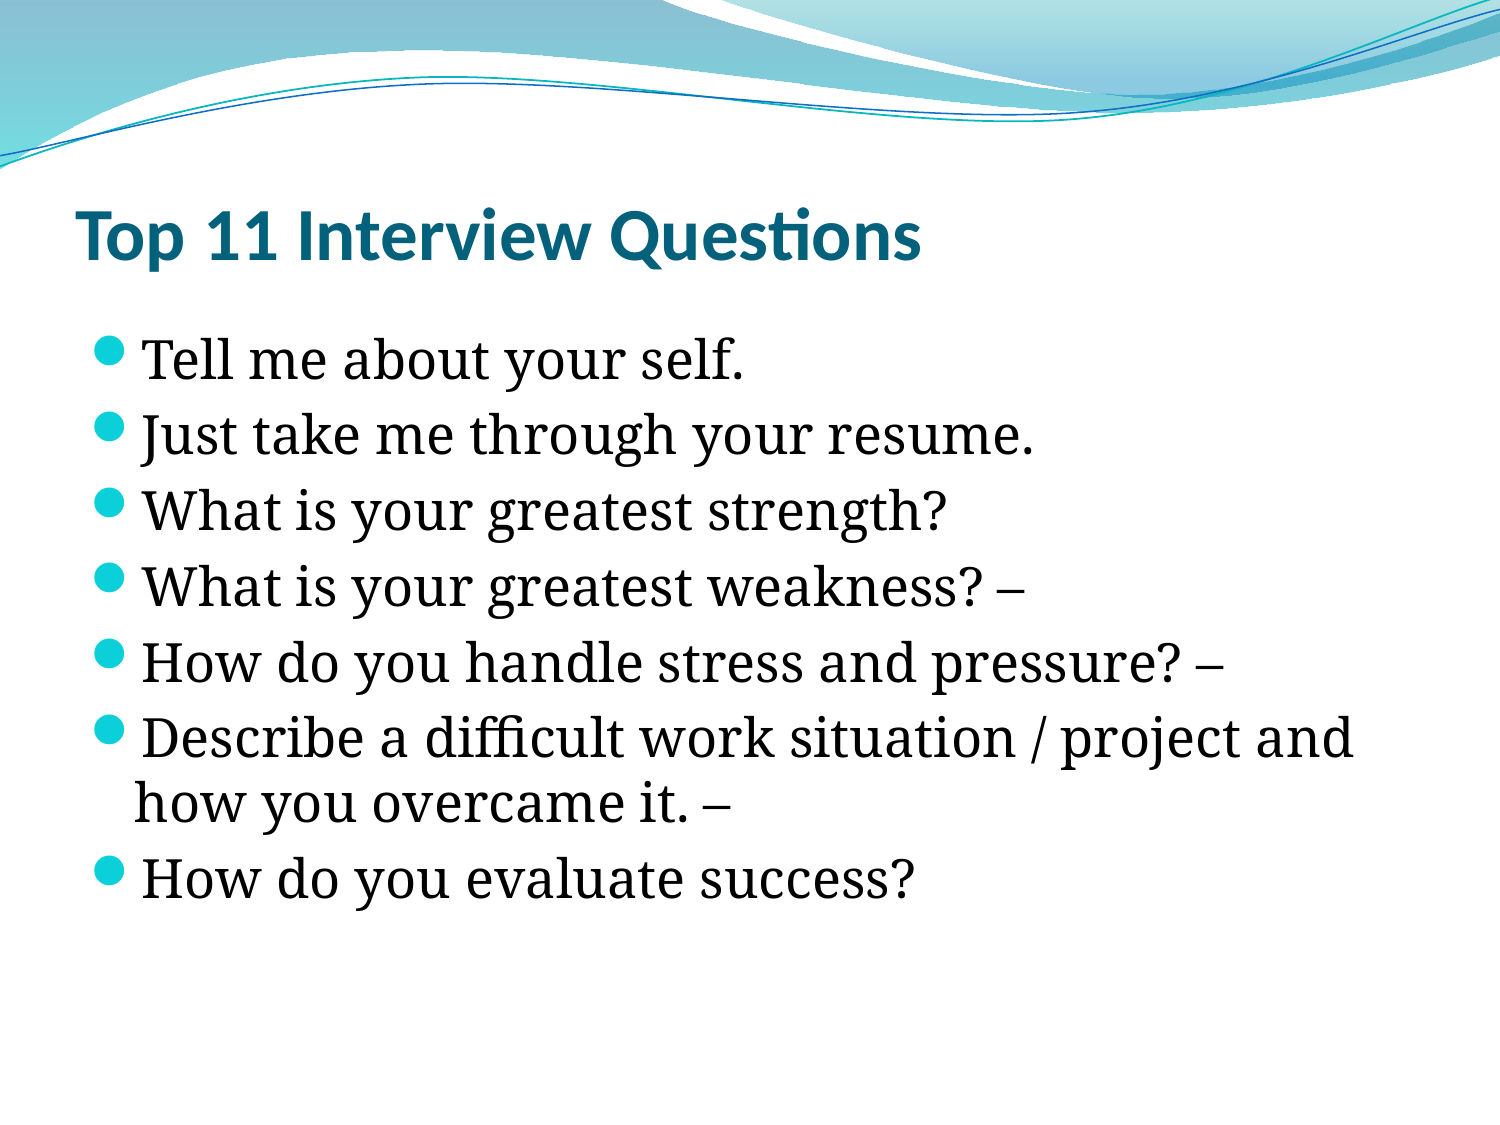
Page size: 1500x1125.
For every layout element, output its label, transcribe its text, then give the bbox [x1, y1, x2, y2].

list Tell me about your self. Just take me through your resume. What is your greatest strength? What is your greatest weakness? – How do you handle stress and pressure? – Describe a difficult work situation / project and how you overcame it. – How do you evaluate success? [74, 317, 1426, 1038]
title Top 11 Interview Questions [74, 87, 1426, 276]
